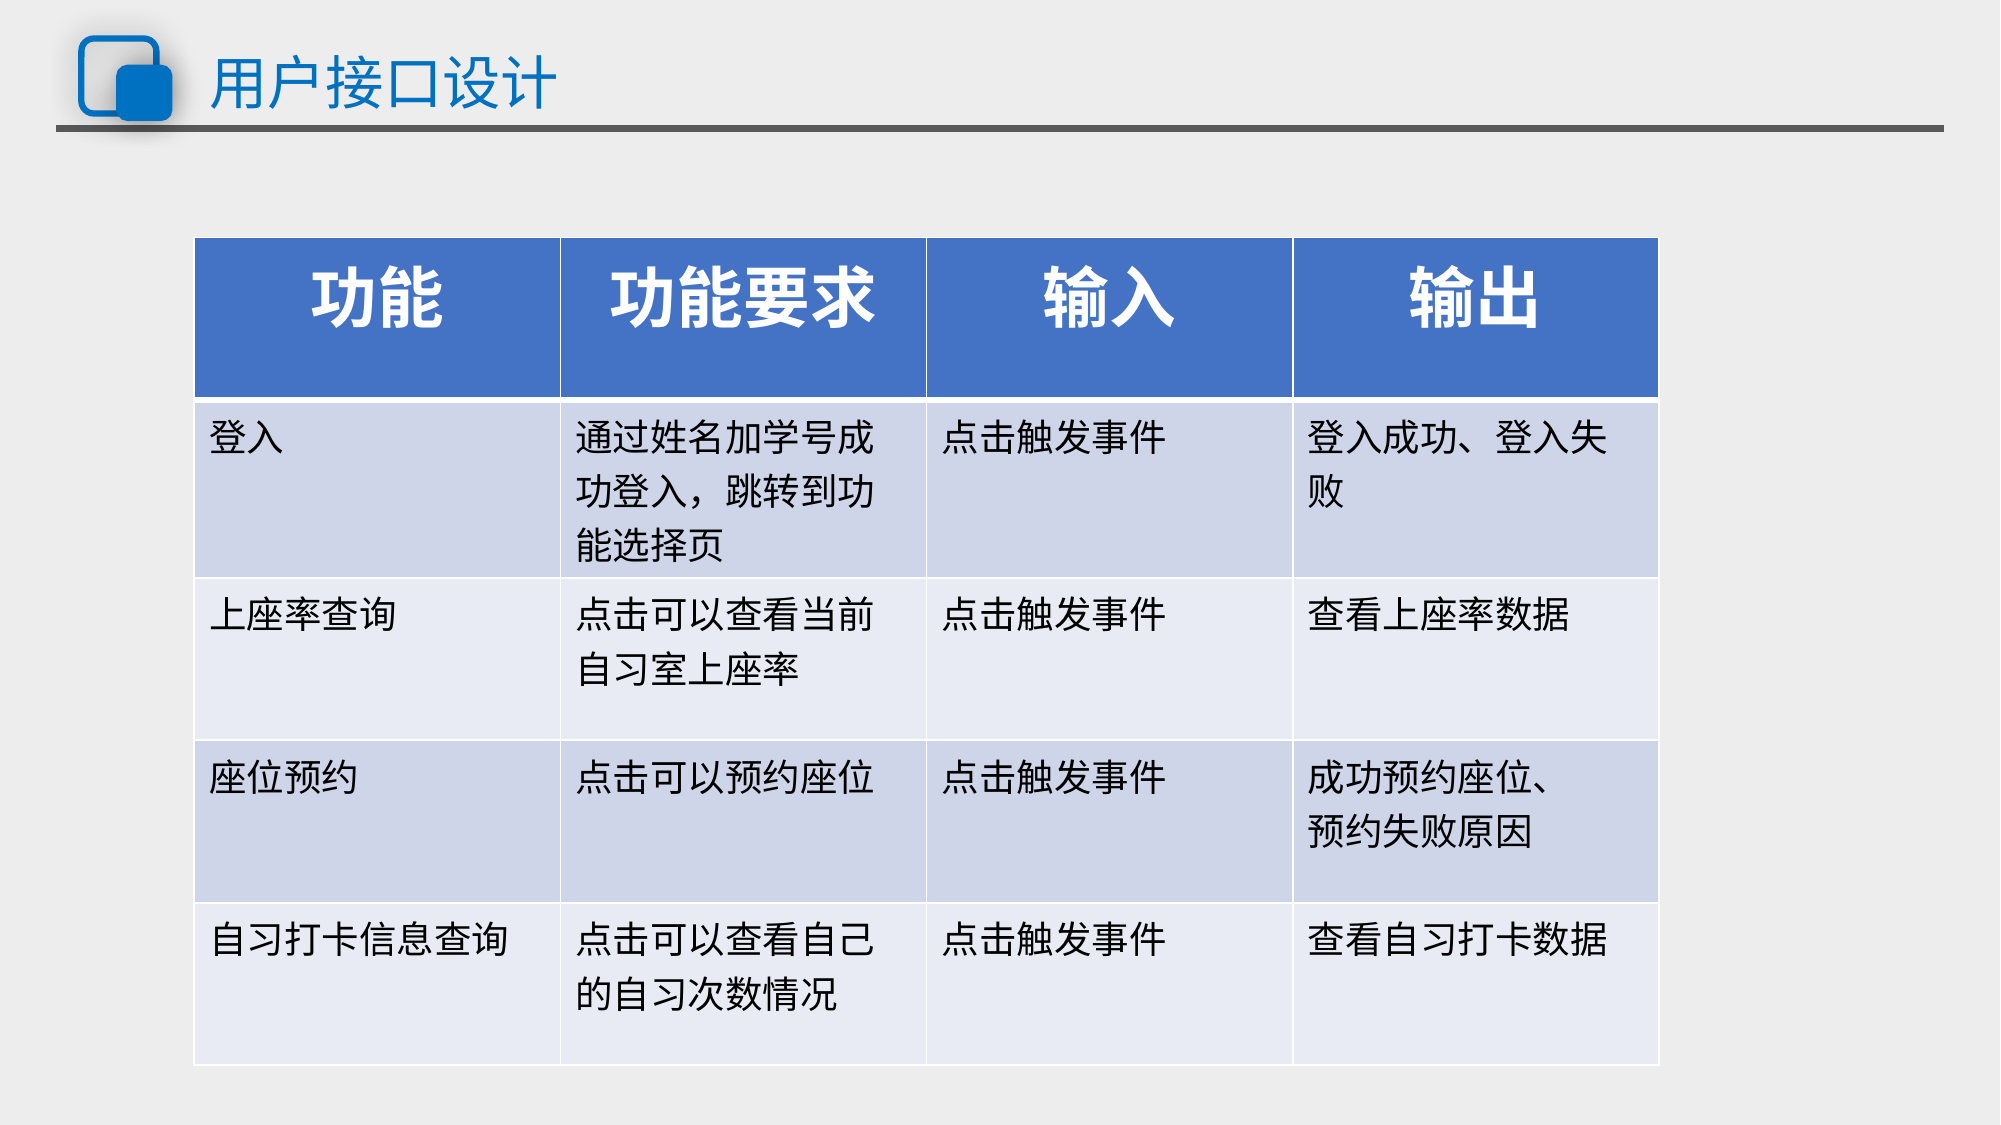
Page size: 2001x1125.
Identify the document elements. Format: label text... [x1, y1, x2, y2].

table_cell 点击触发事件 [927, 904, 1292, 1064]
table_cell 自习打卡信息查询 [195, 904, 560, 1064]
table_cell 登入 [195, 403, 560, 577]
table_cell 通过姓名加学号成功登入，跳转到功能选择页 [561, 403, 926, 577]
table_cell 点击触发事件 [927, 741, 1292, 902]
table_cell 查看上座率数据 [1294, 579, 1658, 739]
table_cell 点击可以查看自己的自习次数情况 [561, 904, 926, 1064]
table_cell 登入成功、登入失败 [1294, 403, 1658, 577]
table_cell 点击可以查看当前自习室上座率 [561, 579, 926, 739]
table_cell 点击触发事件 [927, 403, 1292, 577]
table_header 功能要求 [561, 238, 926, 397]
table_cell 点击可以预约座位 [561, 741, 926, 902]
table_cell 座位预约 [195, 741, 560, 902]
table_header 功能 [195, 238, 560, 397]
table_cell 查看自习打卡数据 [1294, 904, 1658, 1064]
table_cell 成功预约座位、 预约失败原因 [1294, 741, 1658, 902]
table_header 输出 [1294, 238, 1658, 397]
table_cell 上座率查询 [195, 579, 560, 739]
table_header 输入 [927, 238, 1292, 397]
title 用户接口设计 [194, 48, 972, 124]
table_cell 点击触发事件 [927, 579, 1292, 739]
